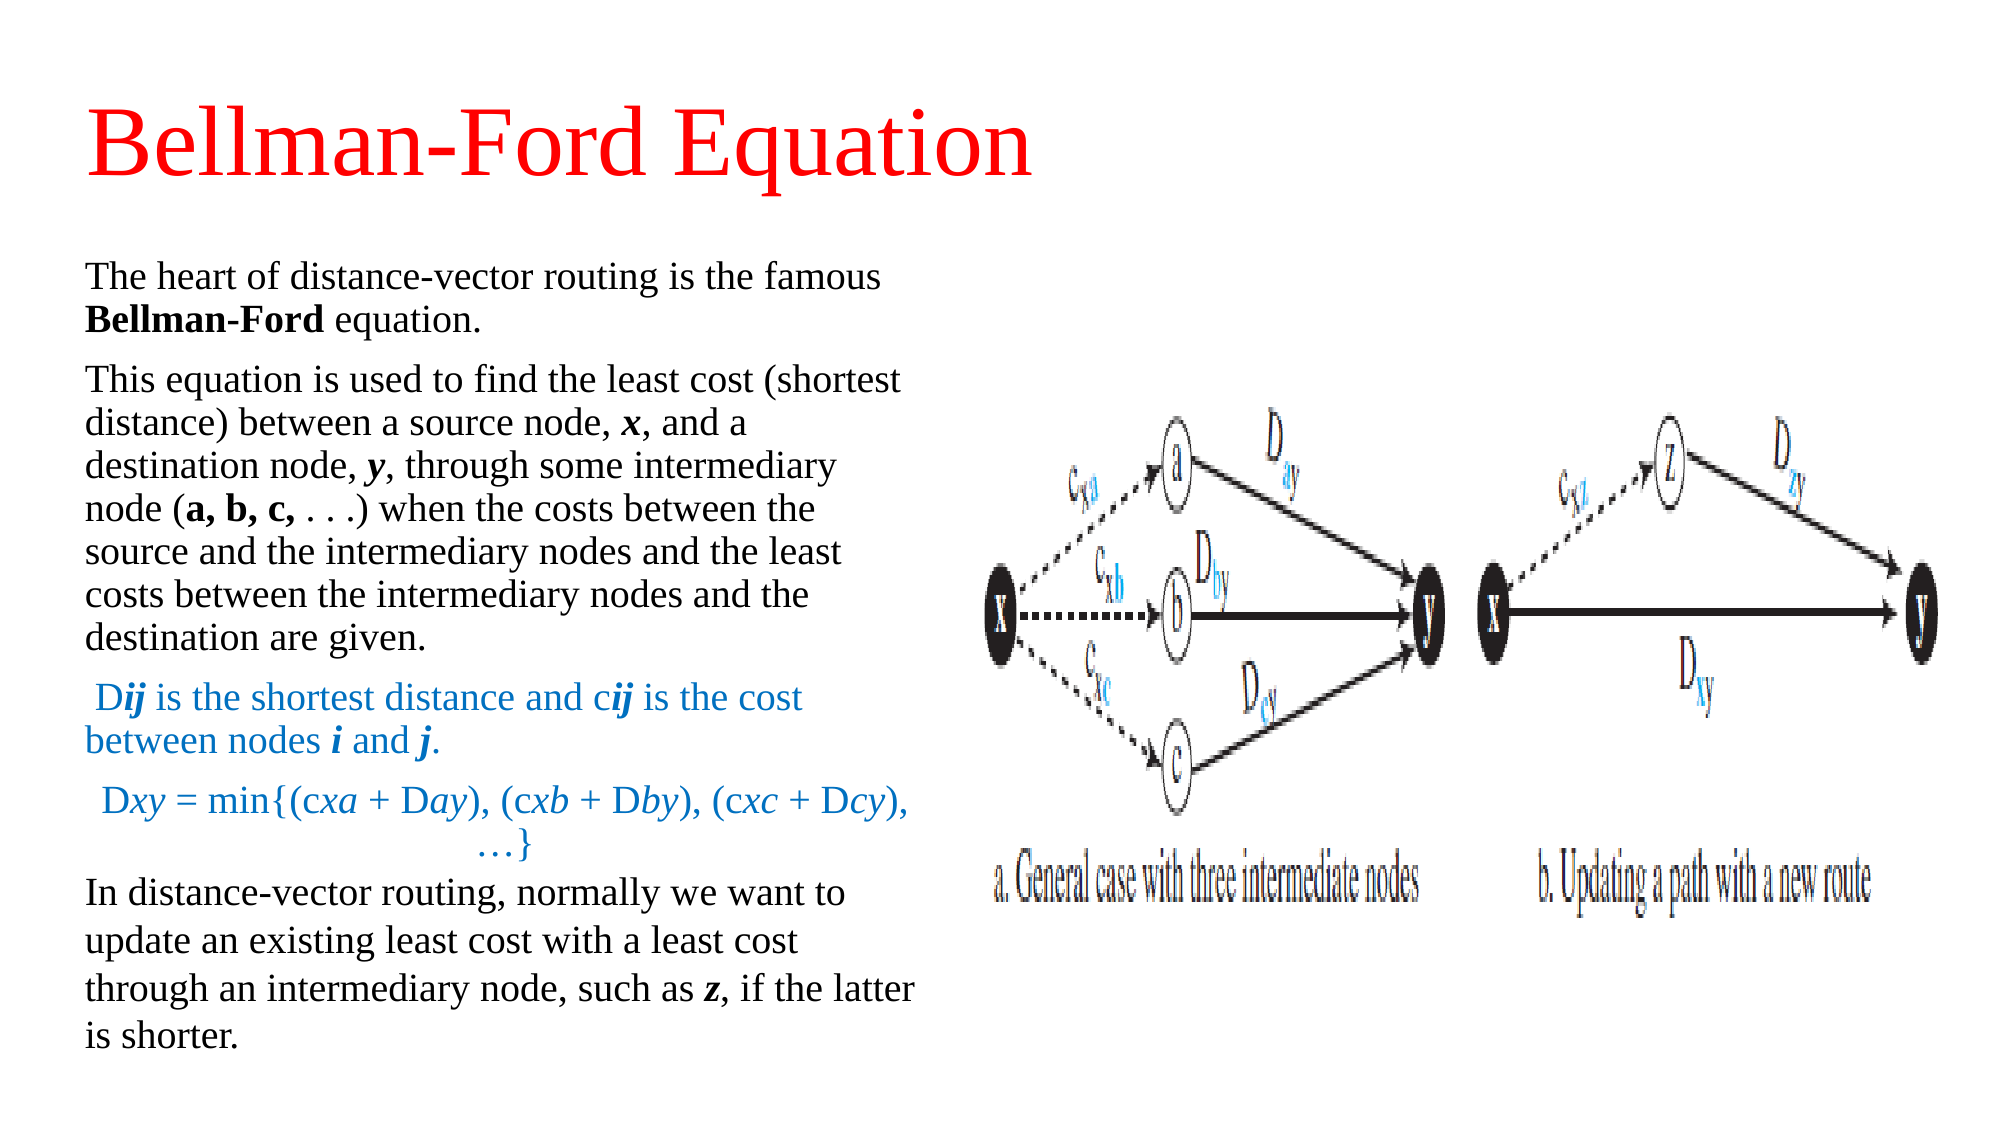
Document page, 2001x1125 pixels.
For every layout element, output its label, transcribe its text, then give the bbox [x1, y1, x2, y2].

title Bellman-Ford Equation [71, 57, 1910, 205]
picture [973, 314, 1967, 951]
subtitle The heart of distance-vector routing is the famous Bellman-Ford equation. This equation is used to find the least cost (shortest distance) between a source node, x, and a destination node, y, through some intermediary node (a, b, c, . . .) when the costs between the source and the intermediary nodes and the least costs between the intermediary nodes and the destination are given. Dij is the shortest distance and cij is the cost between nodes i and j. Dxy = min{(cxa + Day), (cxb + Dby), (cxc + Dcy), …} In distance-vector routing, normally we want to update an existing least cost with a least cost through an intermediary node, such as z, if the latter is shorter. [69, 247, 941, 1074]
